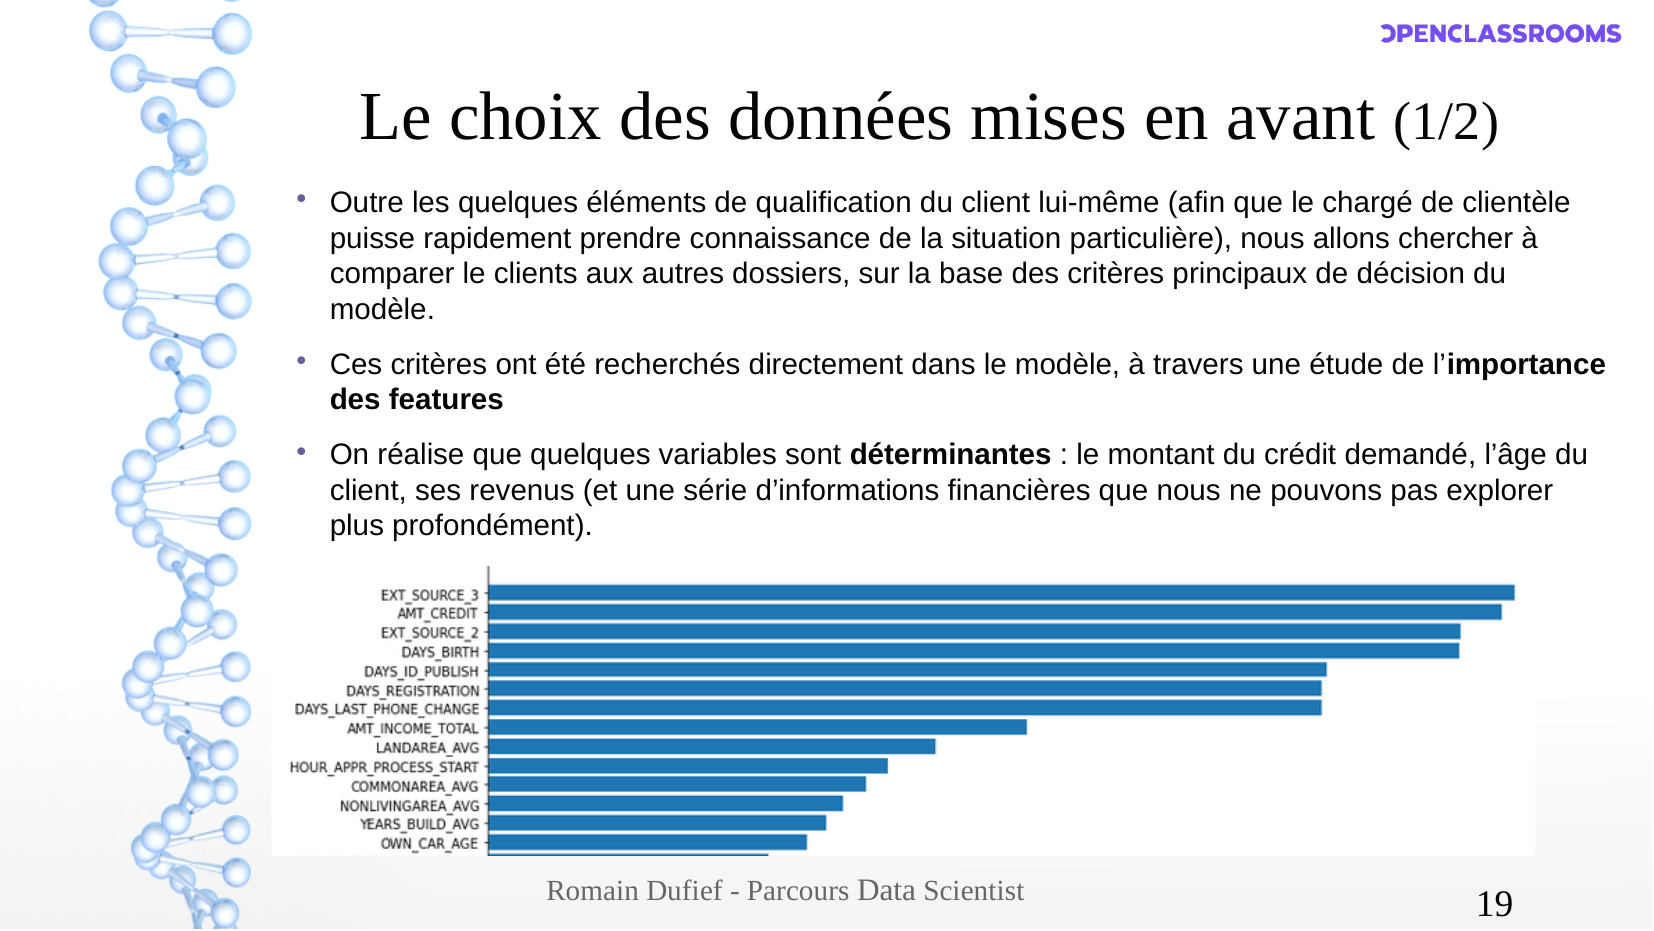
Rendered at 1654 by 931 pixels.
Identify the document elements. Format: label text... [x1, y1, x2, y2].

picture [0, 0, 1653, 929]
text_box Outre les quelques éléments de qualification du client lui-même (afin que le chargé de clientèle puisse rapidement prendre connaissance de la situation particulière), nous allons chercher à comparer le clients aux autres dossiers, sur la base des critères principaux de décision du modèle. Ces critères ont été recherchés directement dans le modèle, à travers une étude de l’importance des features On réalise que quelques variables sont déterminantes : le montant du crédit demandé, l’âge du client, ses revenus (et une série d’informations financières que nous ne pouvons pas explorer plus profondément). [295, 183, 1607, 544]
text_box Le choix des données mises en avant (1/2) [265, 35, 1594, 188]
